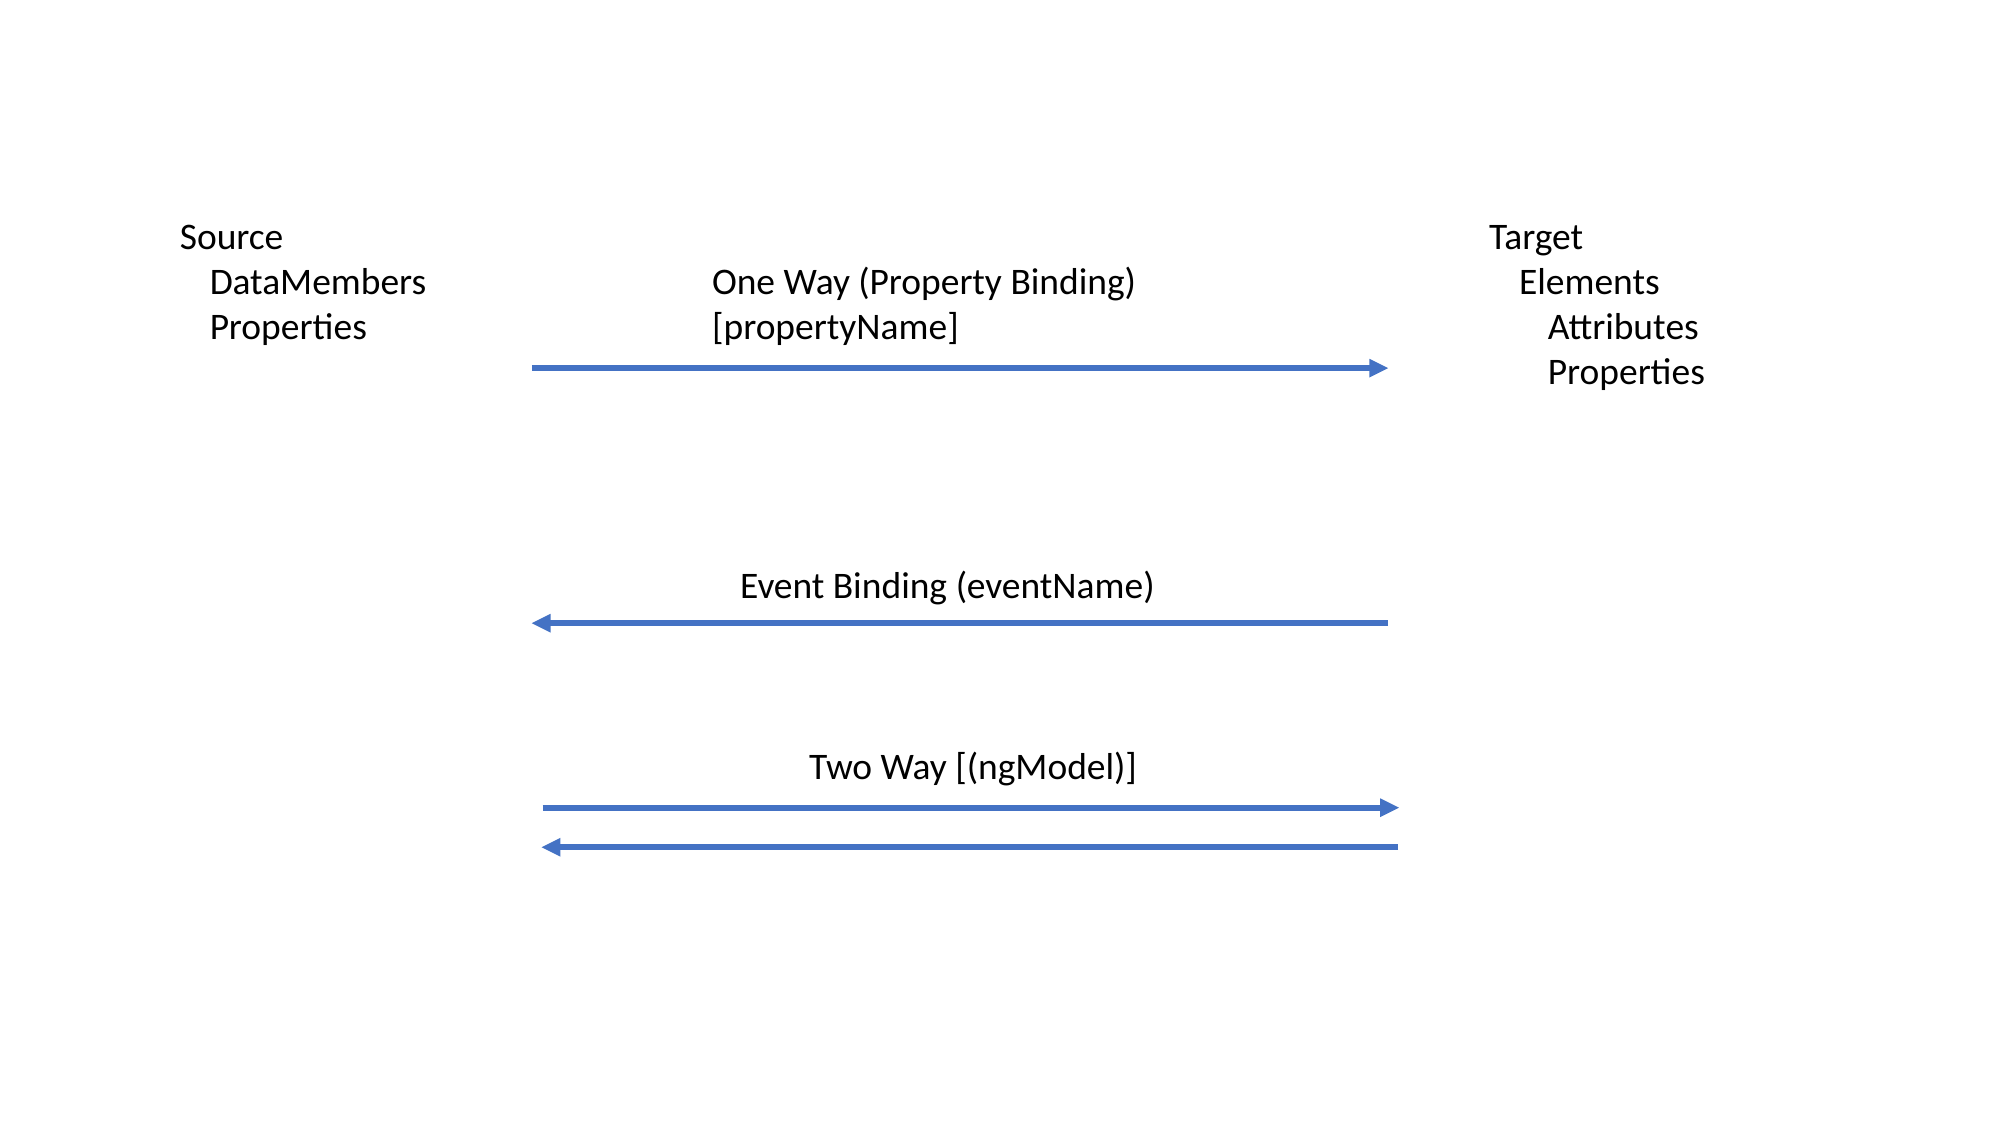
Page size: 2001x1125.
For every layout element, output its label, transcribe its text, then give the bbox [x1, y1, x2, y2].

text_box Source DataMembers Properties [165, 204, 442, 355]
text_box Target Elements Attributes Properties [1474, 204, 1721, 400]
text_box Event Binding (eventName) [725, 553, 1171, 613]
text_box Two Way [(ngModel)] [794, 734, 1153, 795]
text_box One Way (Property Binding) [propertyName] [697, 249, 1152, 355]
